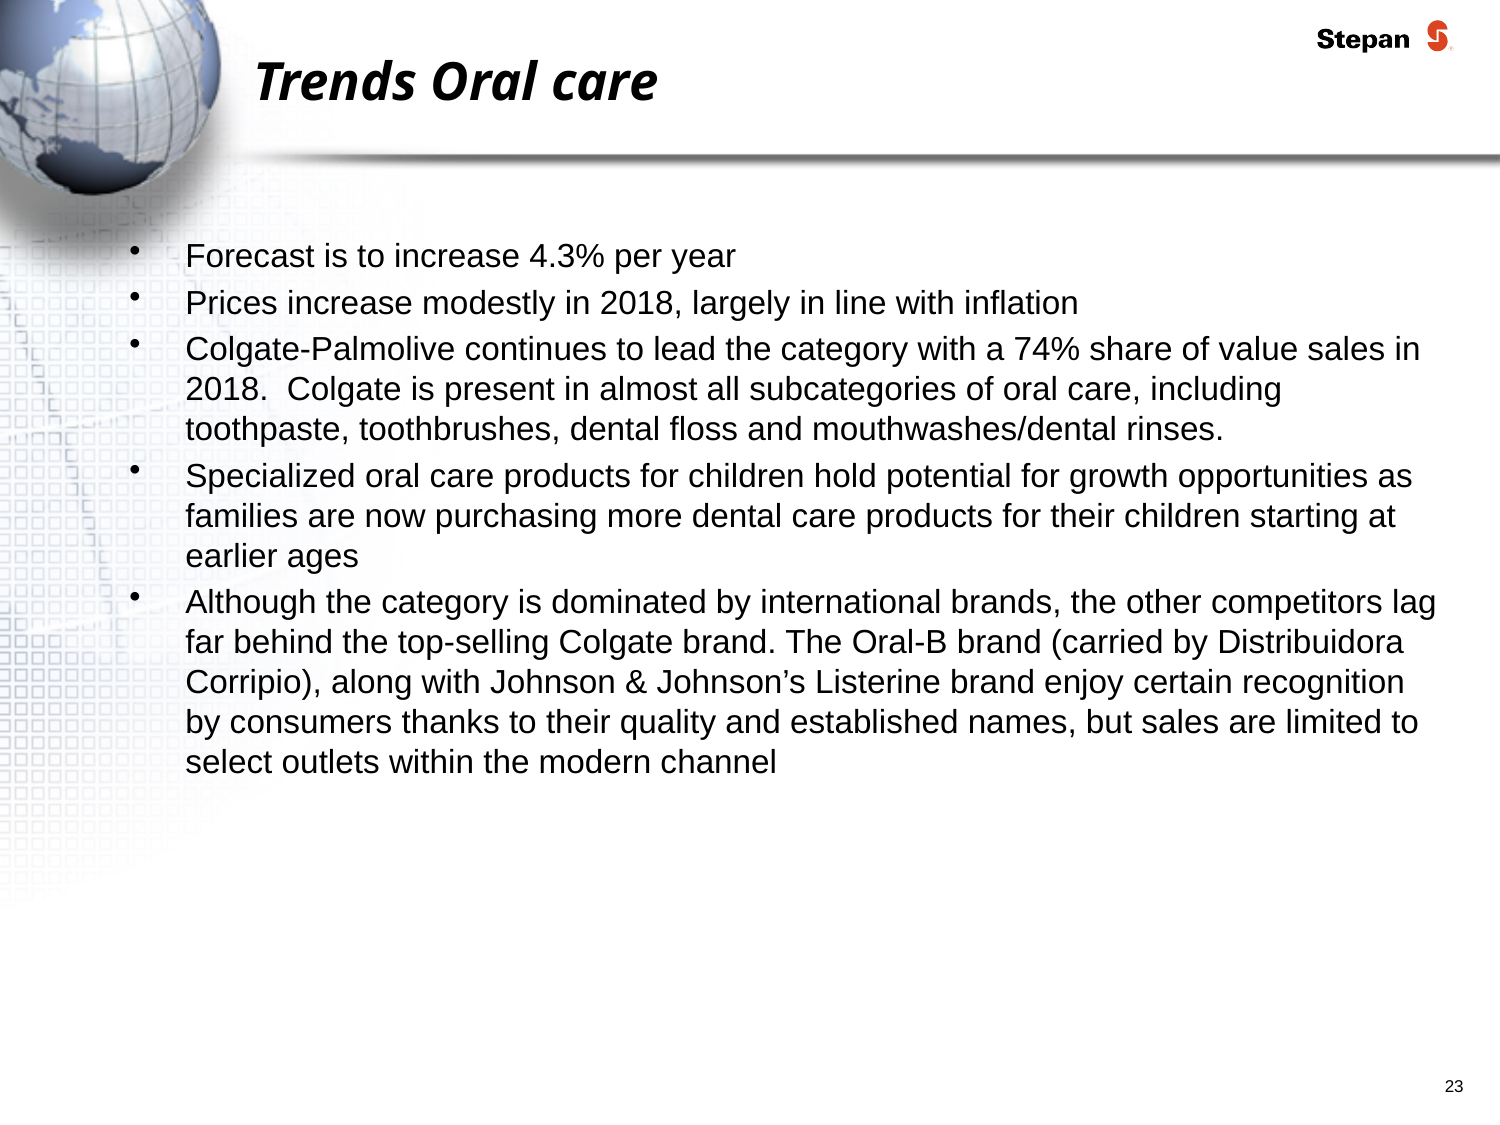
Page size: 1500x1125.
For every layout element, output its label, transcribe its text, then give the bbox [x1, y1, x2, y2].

slide_number 23 [1167, 1066, 1481, 1125]
title Trends Oral care [236, 11, 1461, 148]
list Forecast is to increase 4.3% per year Prices increase modestly in 2018, largely in line with inflation Colgate-Palmolive continues to lead the category with a 74% share of value sales in 2018. Colgate is present in almost all subcategories of oral care, including toothpaste, toothbrushes, dental floss and mouthwashes/dental rinses. Specialized oral care products for children hold potential for growth opportunities as families are now purchasing more dental care products for their children starting at earlier ages Although the category is dominated by international brands, the other competitors lag far behind the top-selling Colgate brand. The Oral-B brand (carried by Distribuidora Corripio), along with Johnson & Johnson’s Listerine brand enjoy certain recognition by consumers thanks to their quality and established names, but sales are limited to select outlets within the modern channel [112, 225, 1464, 1057]
picture [0, 0, 1500, 1125]
